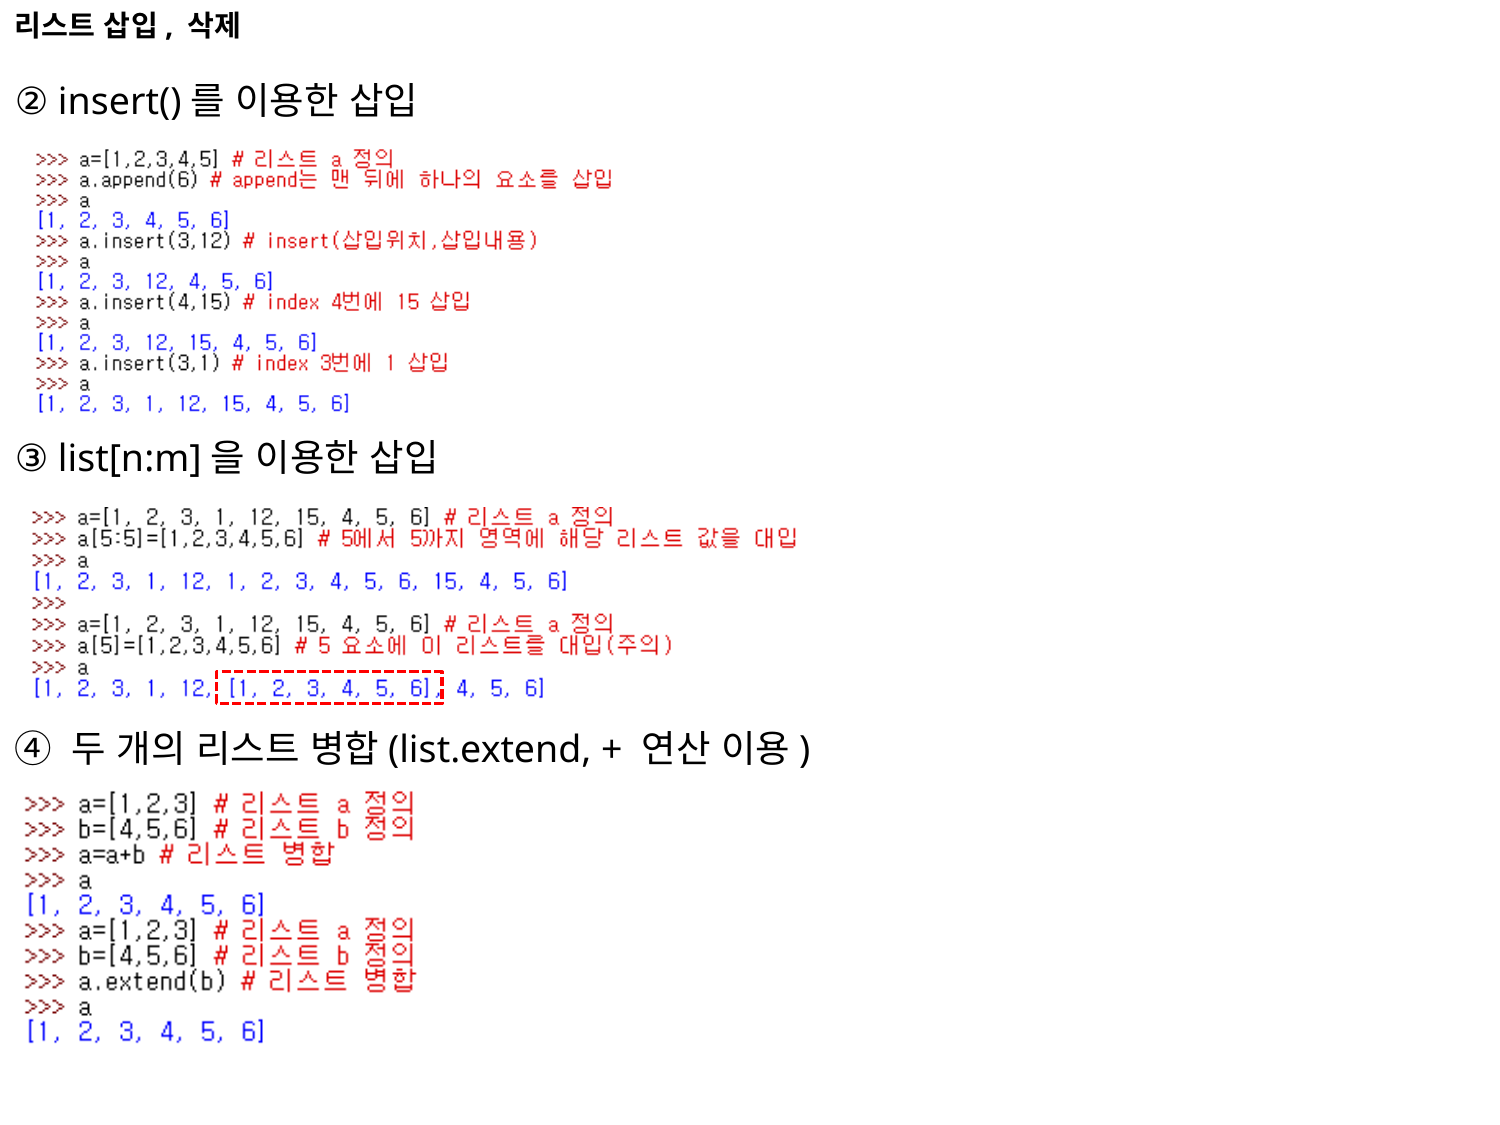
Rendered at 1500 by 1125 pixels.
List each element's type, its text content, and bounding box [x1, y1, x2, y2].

picture [28, 147, 625, 416]
picture [28, 506, 826, 703]
text_box ④ 두 개의 리스트 병합(list.extend, + 연산 이용) [0, 717, 981, 778]
text_box ② insert()를 이용한 삽입 [0, 69, 981, 130]
picture [17, 787, 469, 1050]
text_box ③ list[n:m]을 이용한 삽입 [0, 427, 981, 487]
text_box 리스트 삽입, 삭제 [0, 0, 384, 50]
